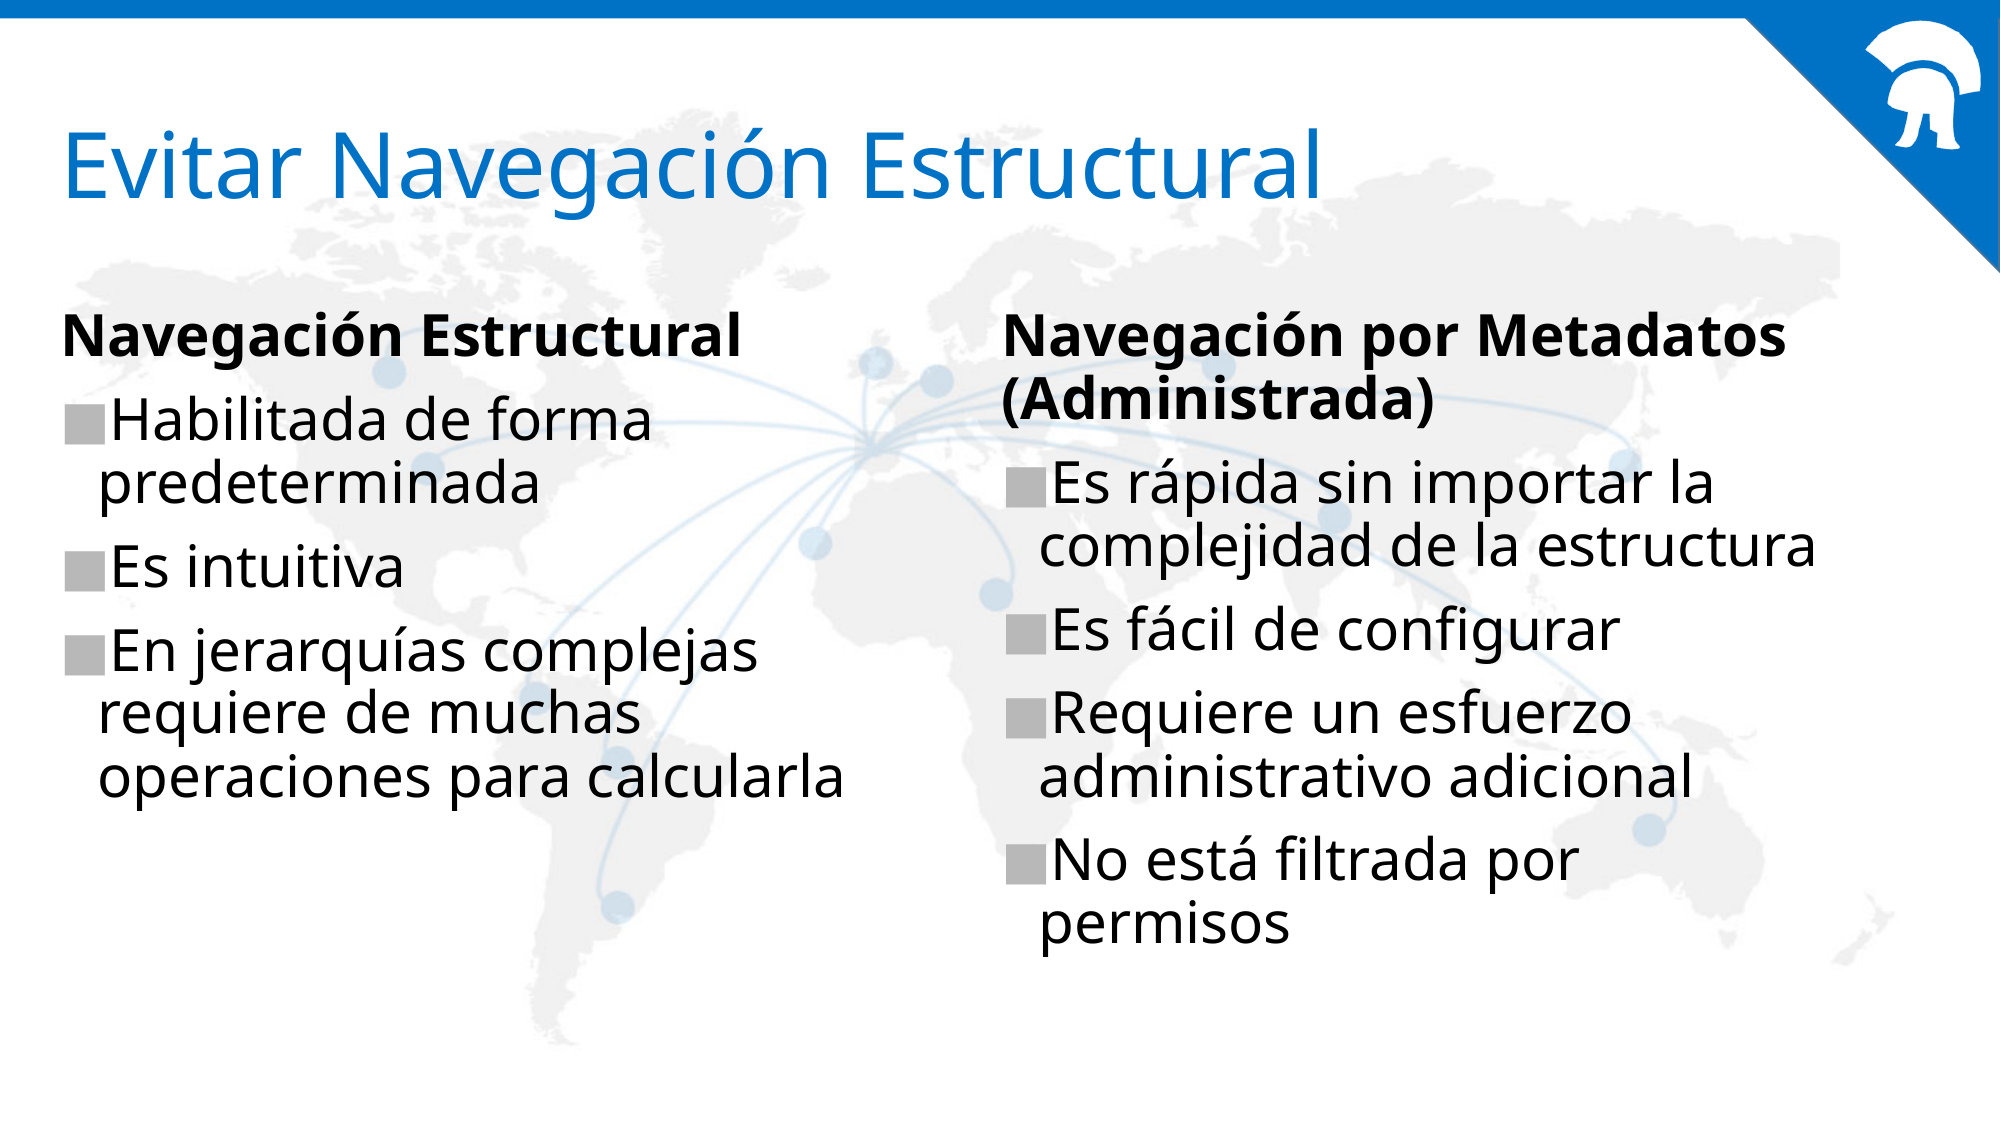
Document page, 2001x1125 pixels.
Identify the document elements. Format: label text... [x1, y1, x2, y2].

title Evitar Navegación Estructural [45, 59, 1863, 278]
list Navegación por Metadatos (Administrada) Es rápida sin importar la complejidad de la estructura Es fácil de configurar Requiere un esfuerzo administrativo adicional No está filtrada por permisos [986, 298, 1863, 1013]
picture [0, 0, 2001, 1125]
list Navegación Estructural Habilitada de forma predeterminada Es intuitiva En jerarquías complejas requiere de muchas operaciones para calcularla [45, 298, 932, 1013]
